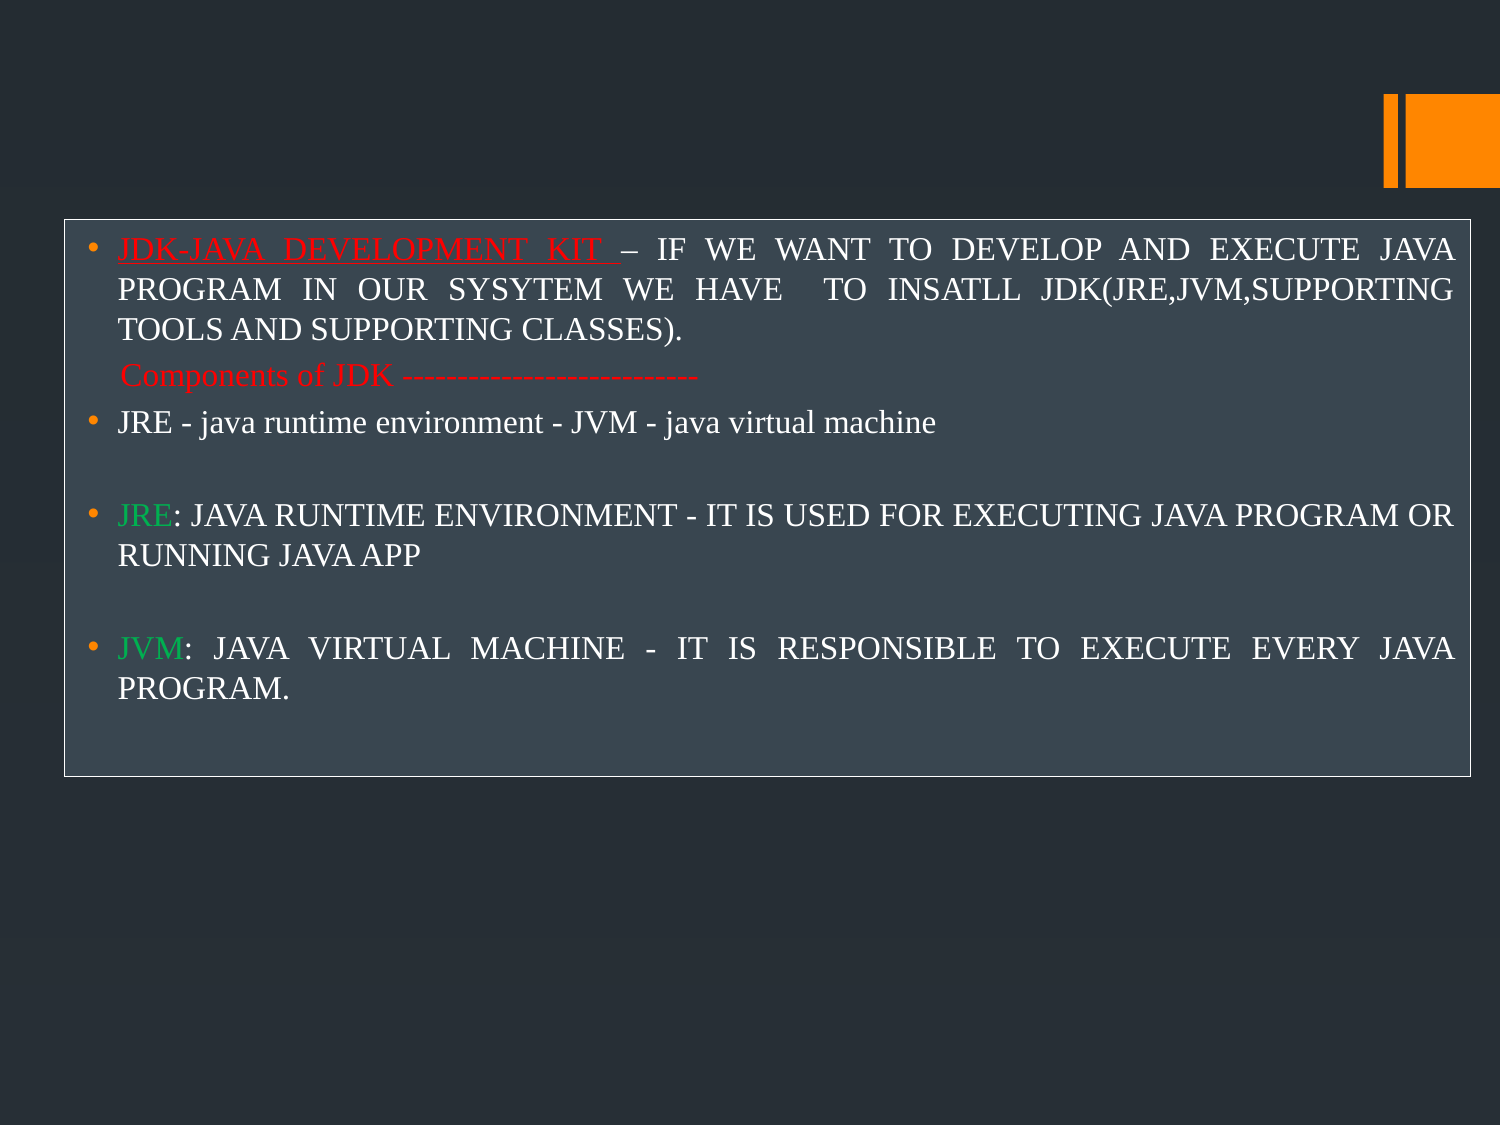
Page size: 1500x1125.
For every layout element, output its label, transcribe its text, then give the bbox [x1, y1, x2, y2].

list JDK-JAVA DEVELOPMENT KIT – IF WE WANT TO DEVELOP AND EXECUTE JAVA PROGRAM IN OUR SYSYTEM WE HAVE TO INSATLL JDK(JRE,JVM,SUPPORTING TOOLS AND SUPPORTING CLASSES). Components of JDK --------------------------- JRE - java runtime environment - JVM - java virtual machine JRE: JAVA RUNTIME ENVIRONMENT - IT IS USED FOR EXECUTING JAVA PROGRAM OR RUNNING JAVA APP JVM: JAVA VIRTUAL MACHINE - IT IS RESPONSIBLE TO EXECUTE EVERY JAVA PROGRAM. [64, 219, 1471, 777]
